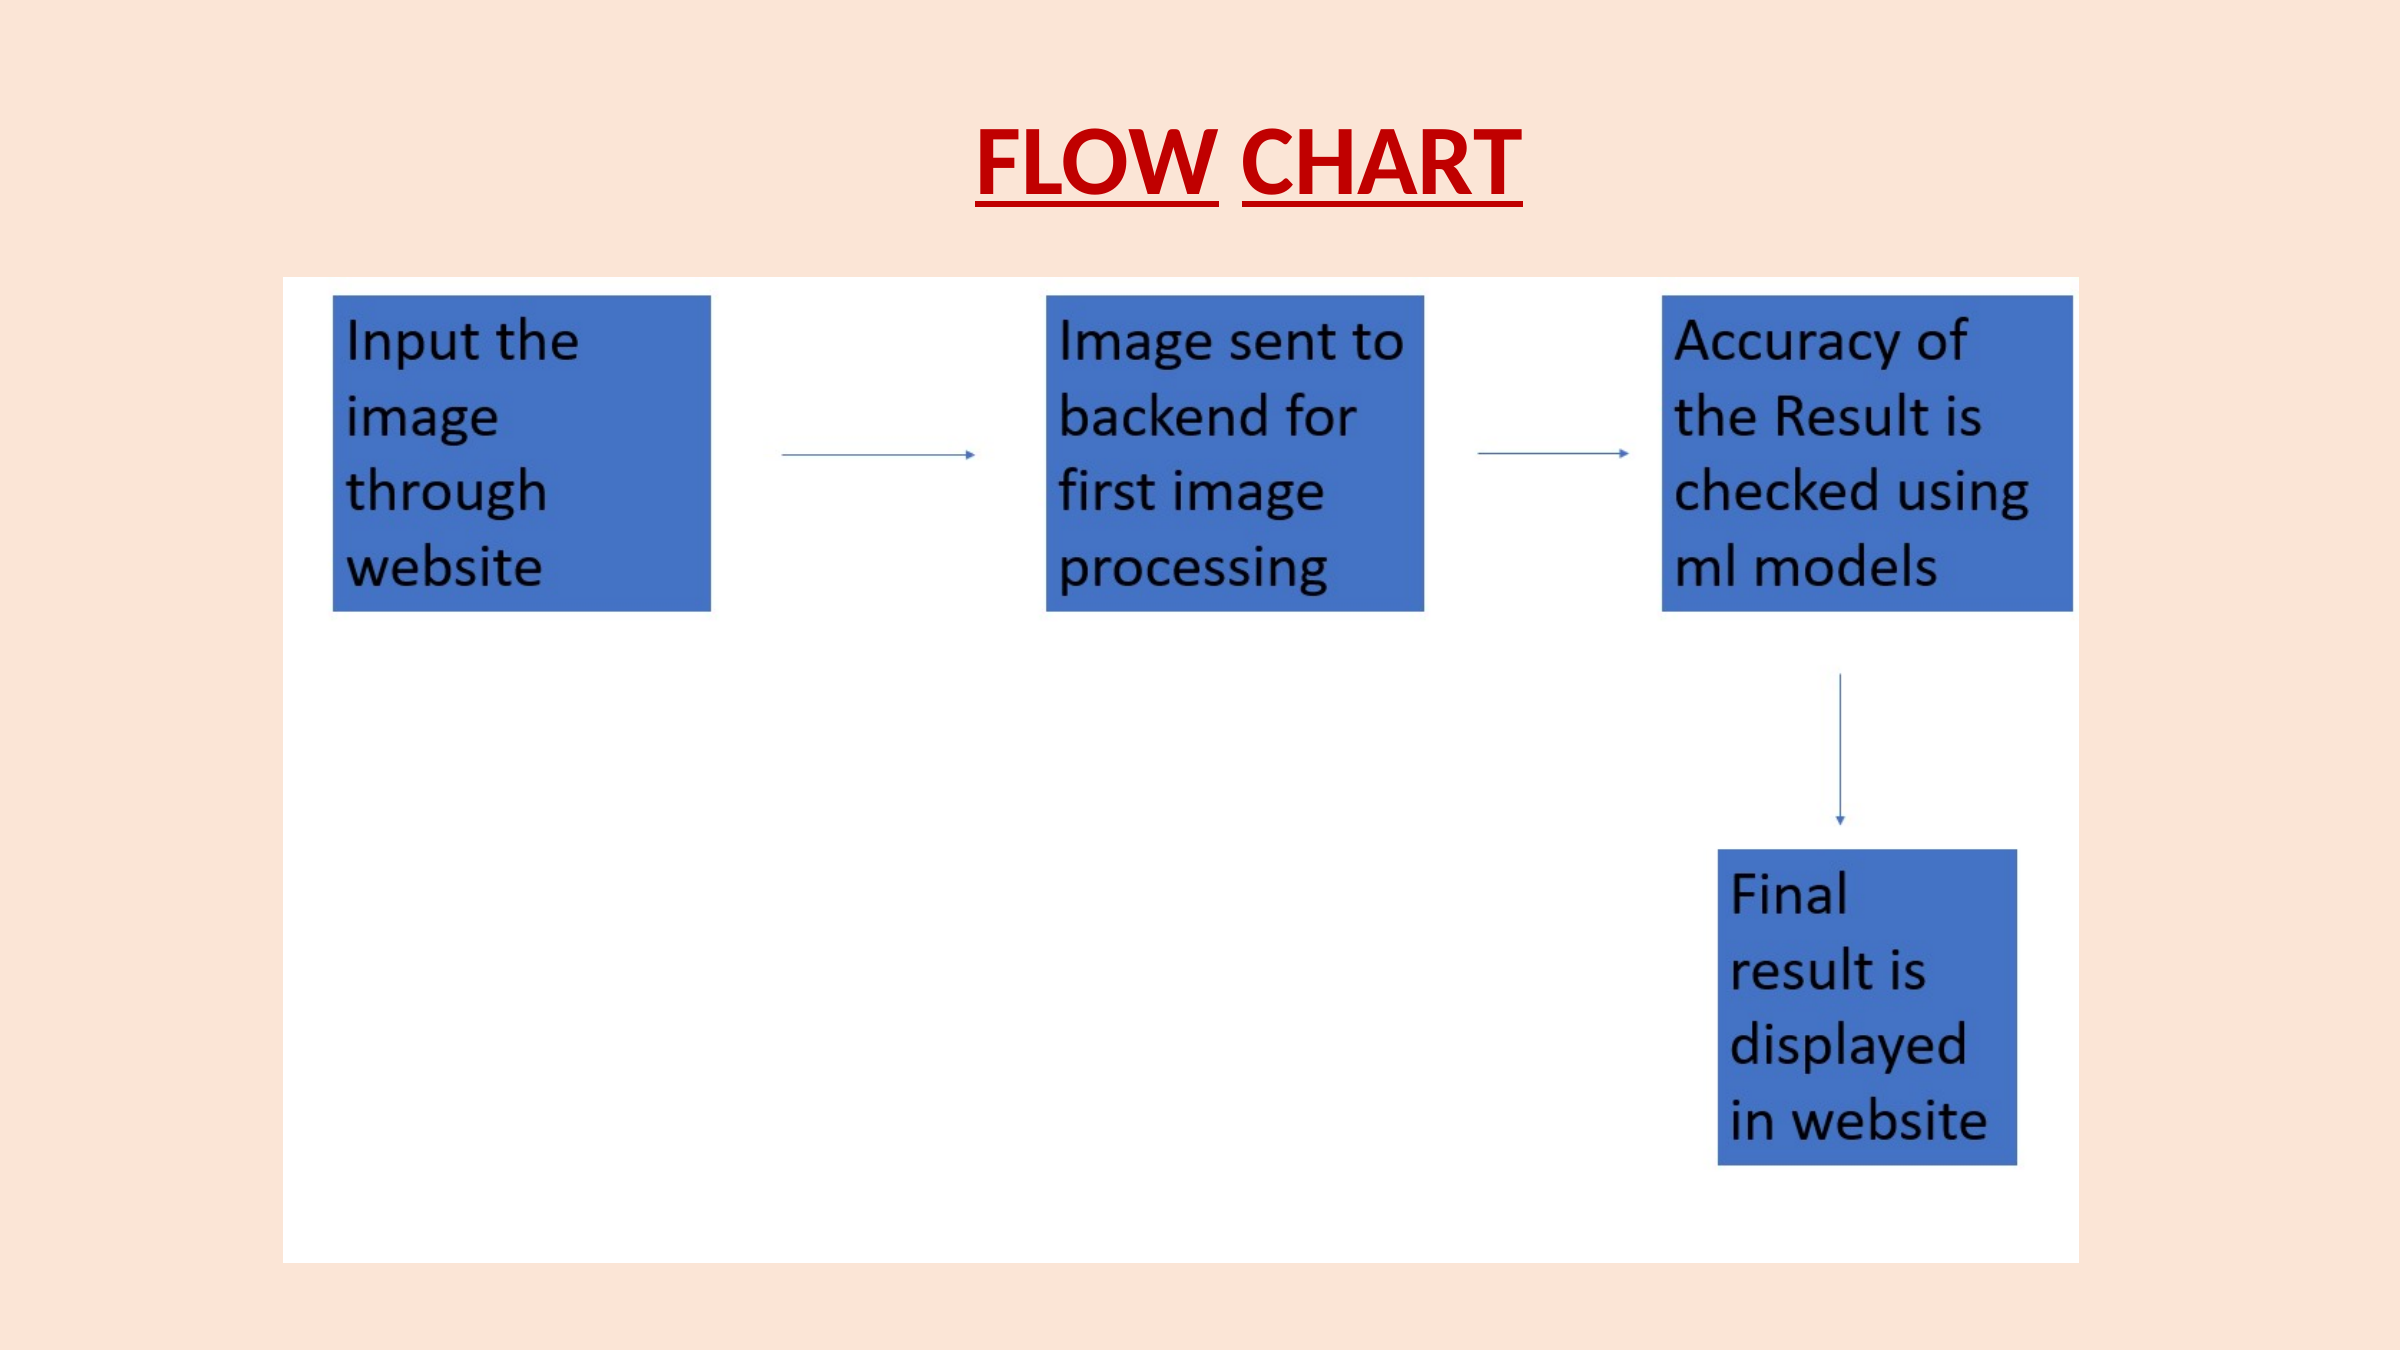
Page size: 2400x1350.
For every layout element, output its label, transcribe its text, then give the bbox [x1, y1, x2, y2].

text_box FLOW CHART [960, 86, 1616, 222]
picture [283, 277, 2079, 1263]
